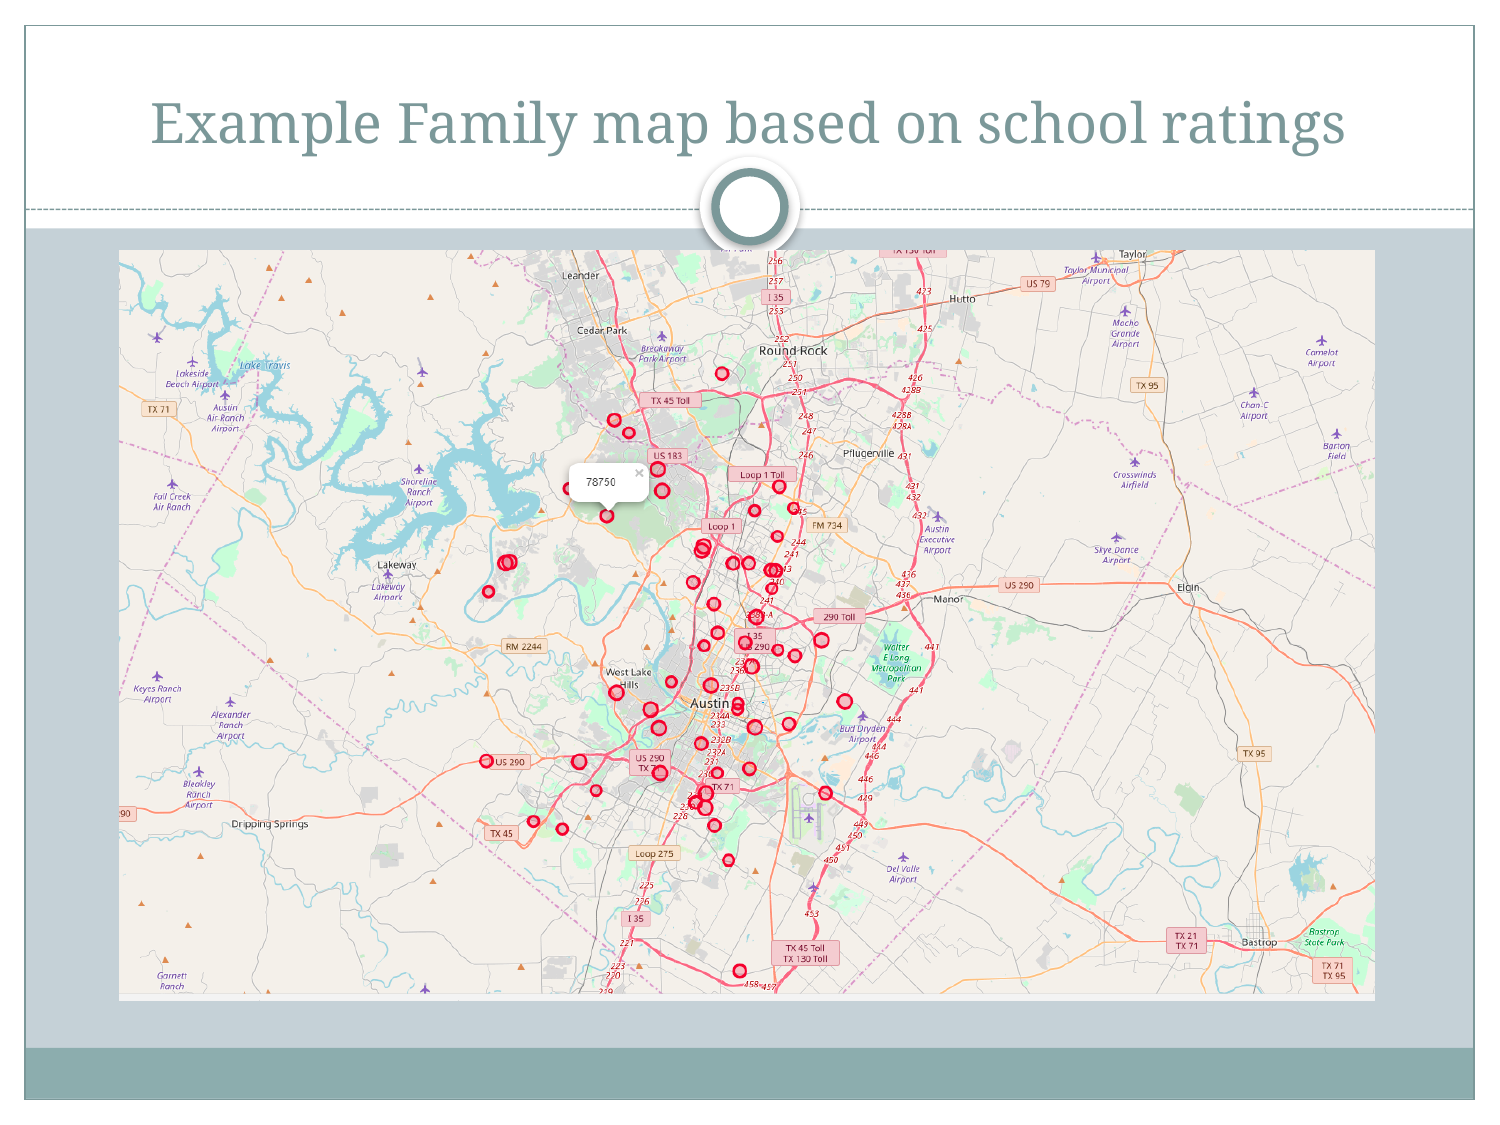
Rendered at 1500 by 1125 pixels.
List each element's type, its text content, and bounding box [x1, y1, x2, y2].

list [119, 250, 1375, 1001]
title Example Family map based on school ratings [49, 37, 1450, 162]
